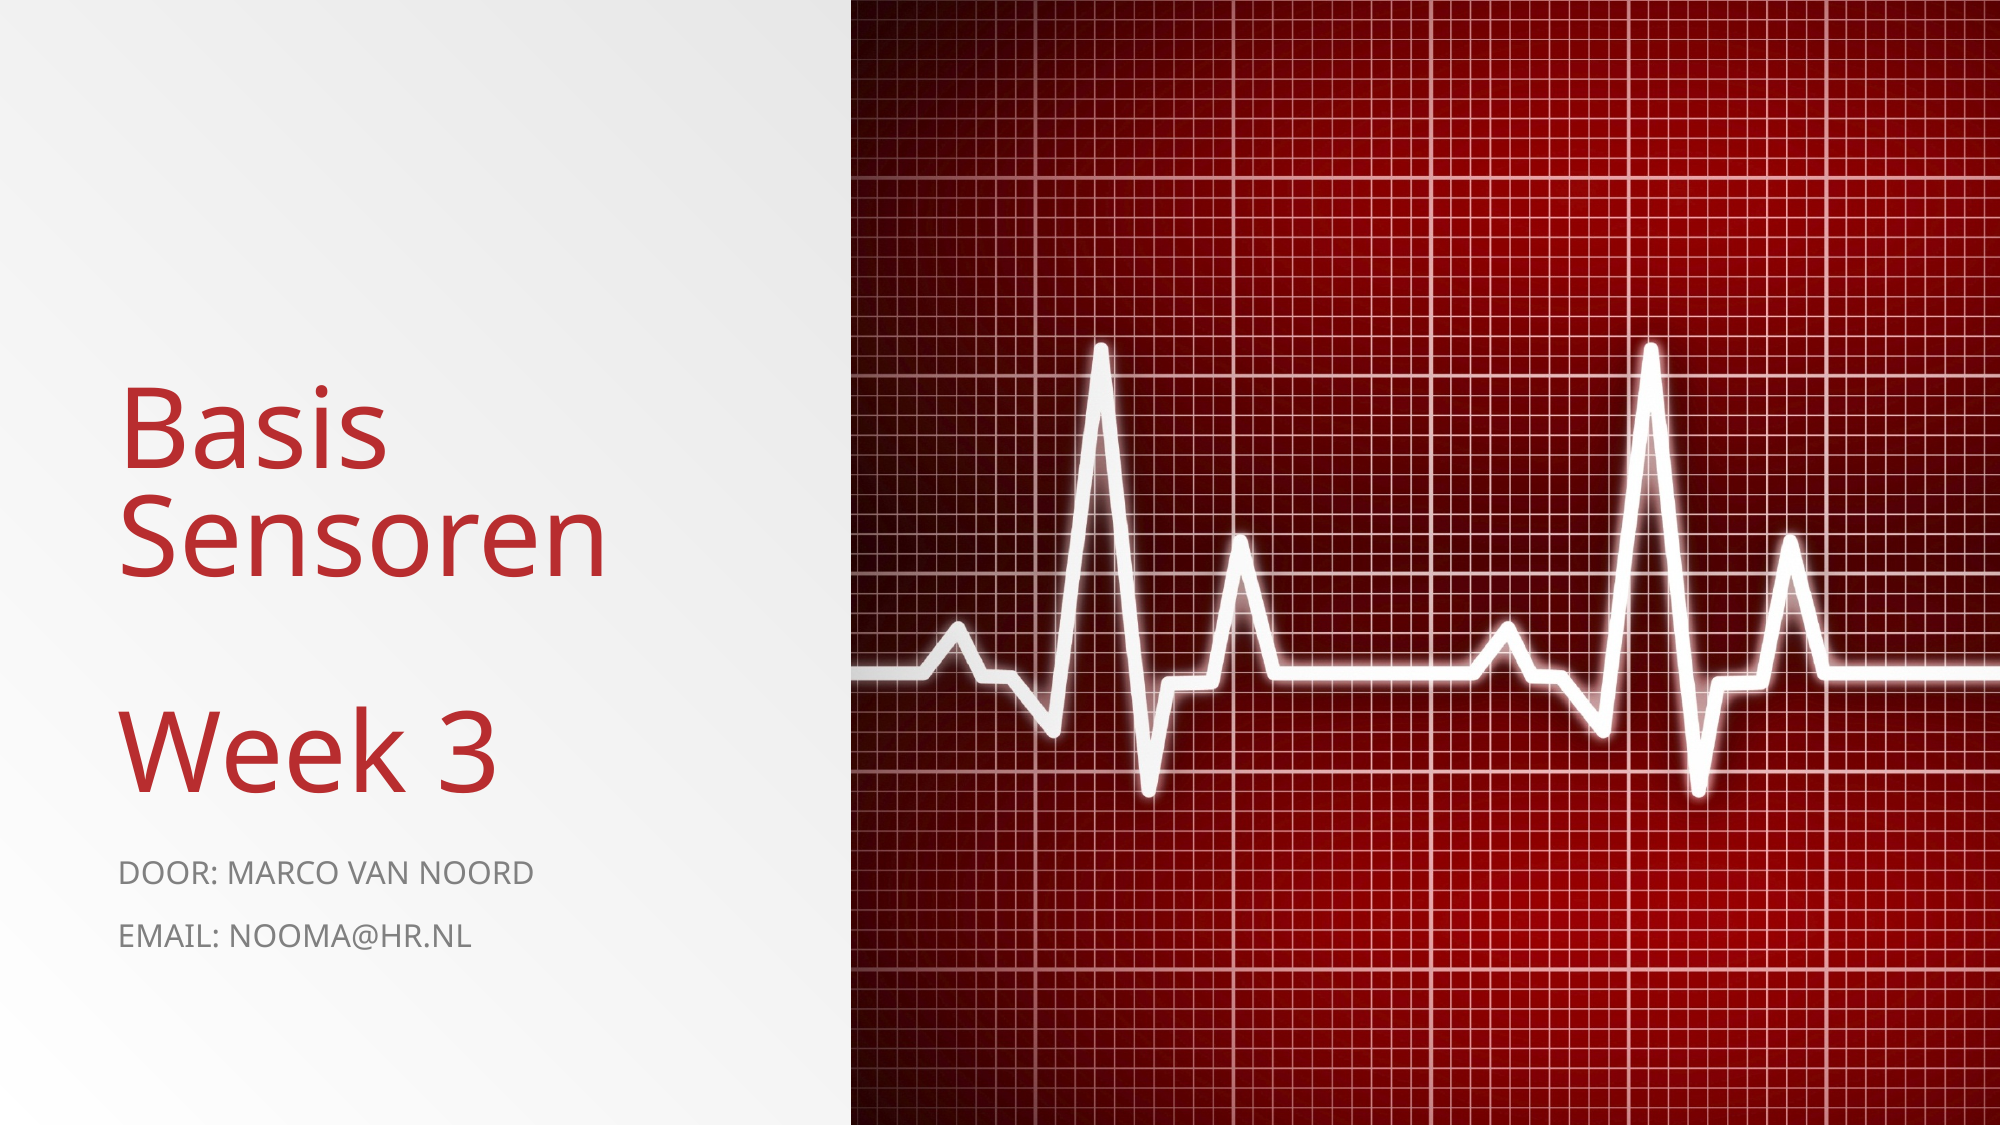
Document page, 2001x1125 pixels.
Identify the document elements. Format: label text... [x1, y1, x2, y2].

picture [851, 0, 2000, 1125]
subtitle Door: marco van Noord Email: Nooma@hr.nl [102, 849, 775, 963]
title Basis Sensoren Week 3 [102, 299, 775, 822]
